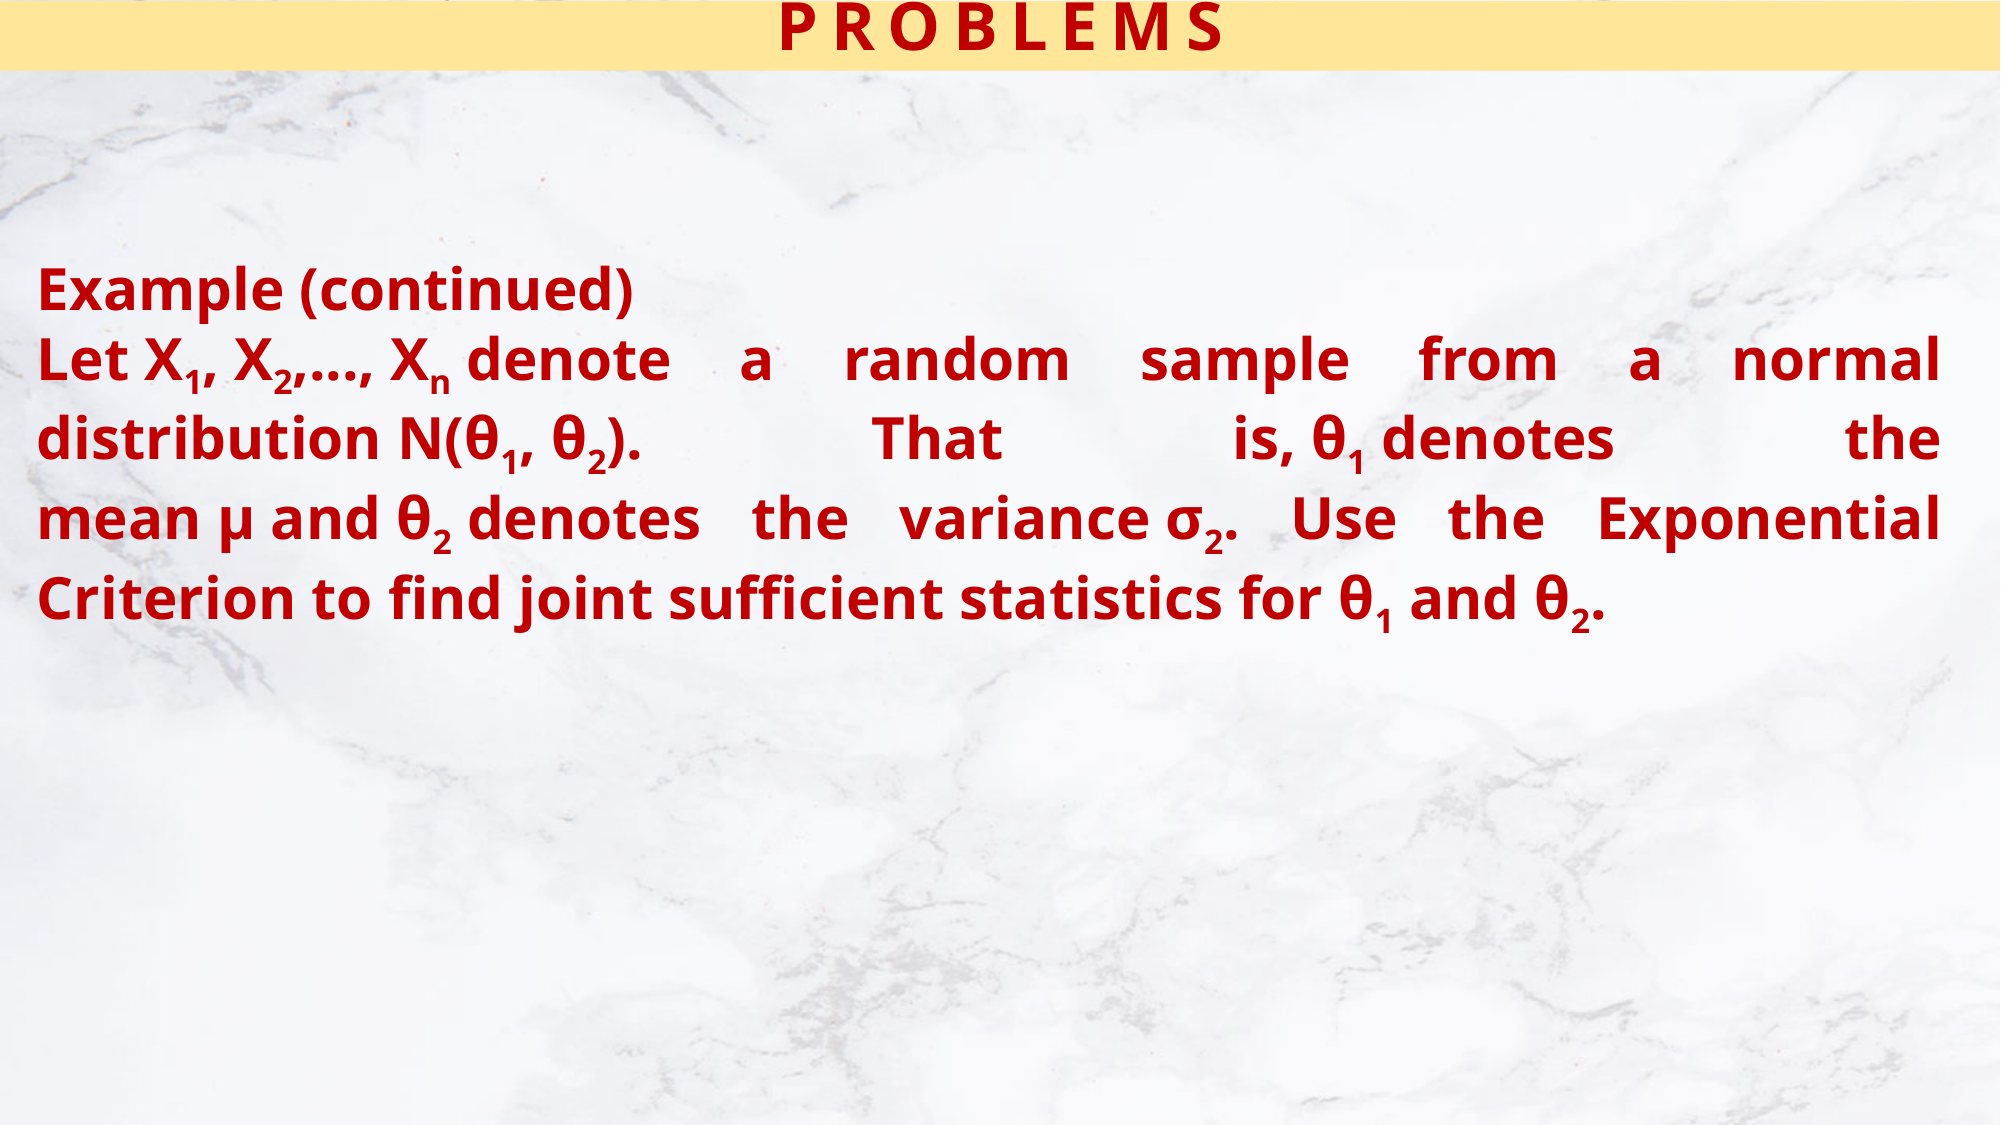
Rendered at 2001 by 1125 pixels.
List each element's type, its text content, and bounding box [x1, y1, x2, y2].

picture [0, 0, 2001, 1125]
text_box PROBLEMS [0, 1, 2000, 71]
text_box Example (continued) Let X1, X2,..., Xn denote a random sample from a normal distribution N(θ1, θ2). That is, θ1 denotes the mean μ and θ2 denotes the variance σ2. Use the Exponential Criterion to find joint sufficient statistics for θ1 and θ2. [22, 244, 1958, 648]
